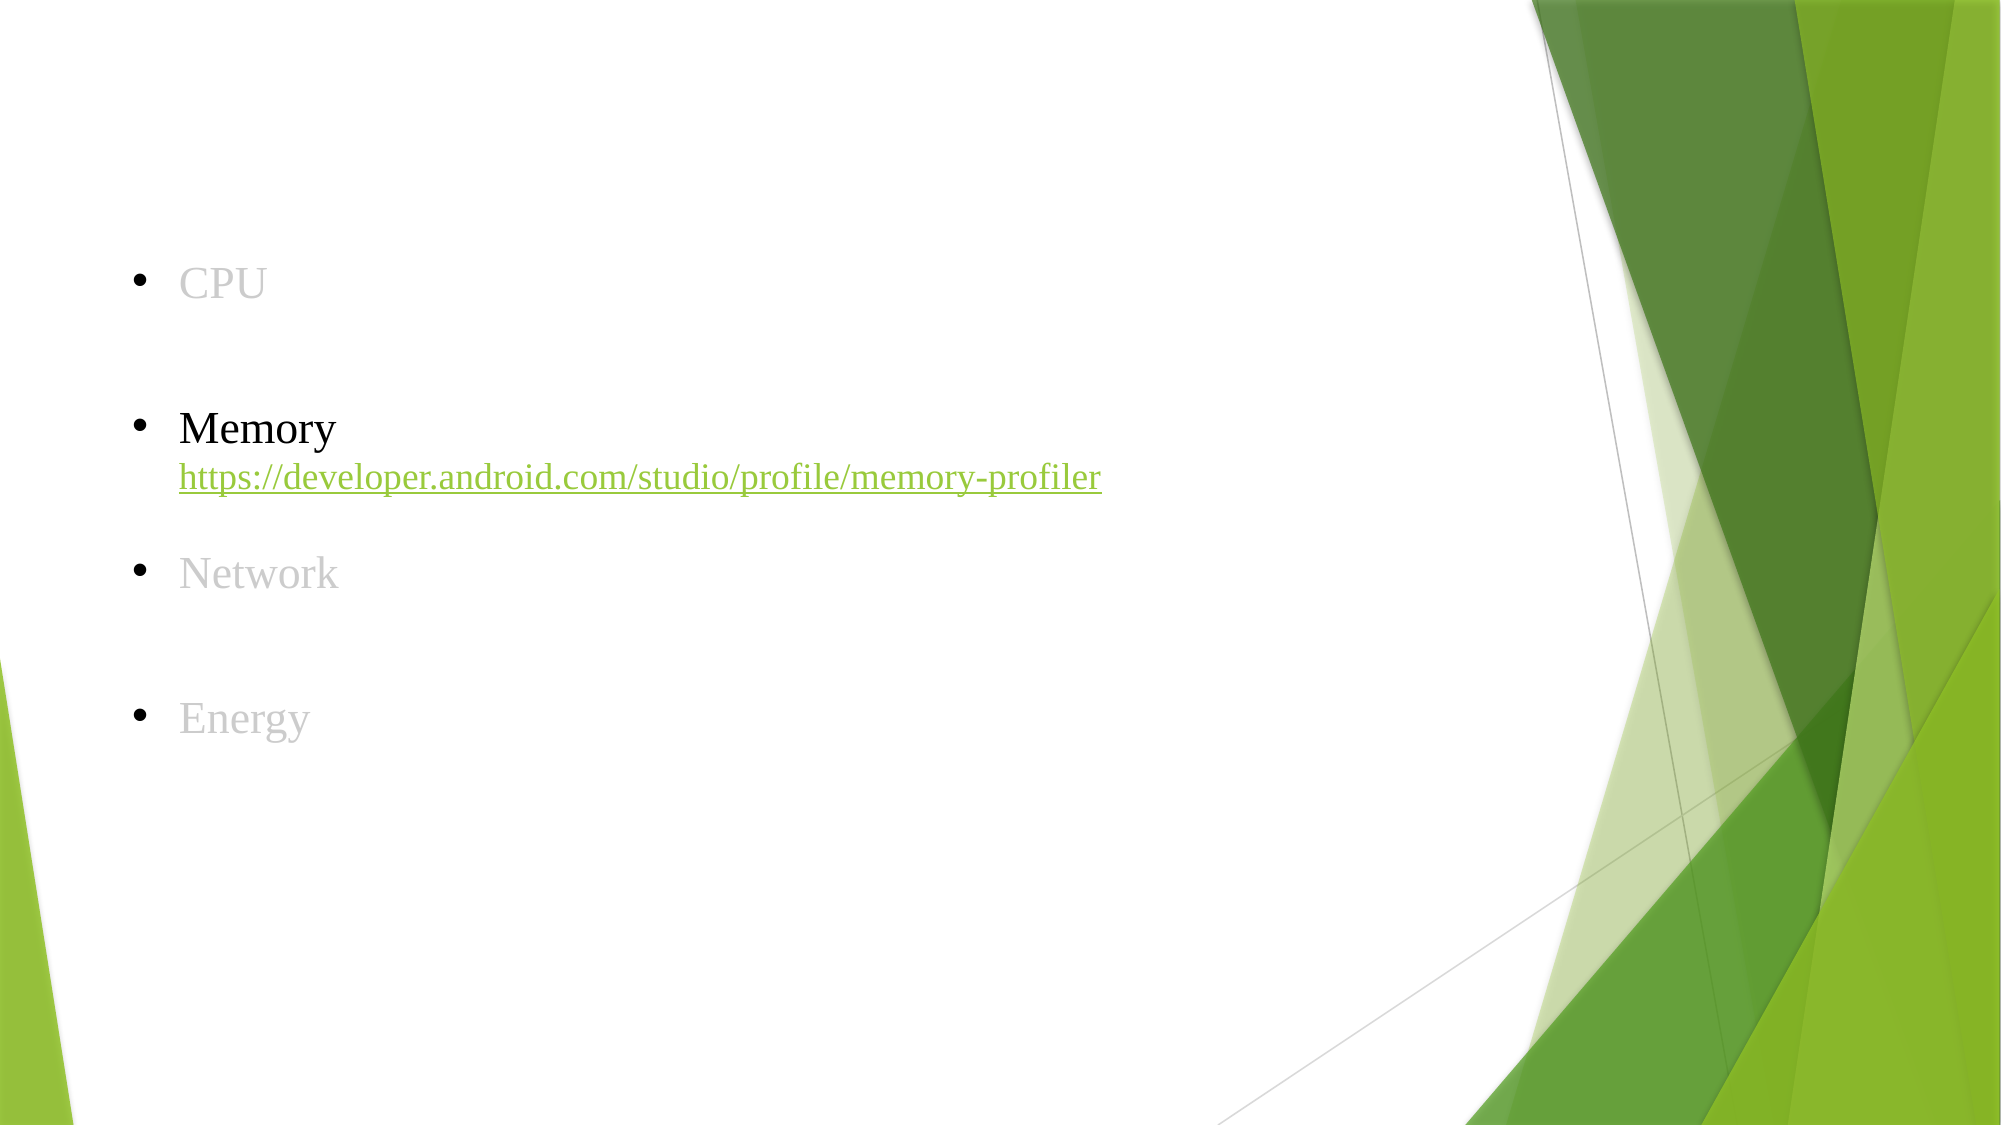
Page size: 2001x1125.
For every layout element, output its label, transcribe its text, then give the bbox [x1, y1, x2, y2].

text_box CPU Memory https://developer.android.com/studio/profile/memory-profiler Network Energy [117, 245, 1511, 795]
